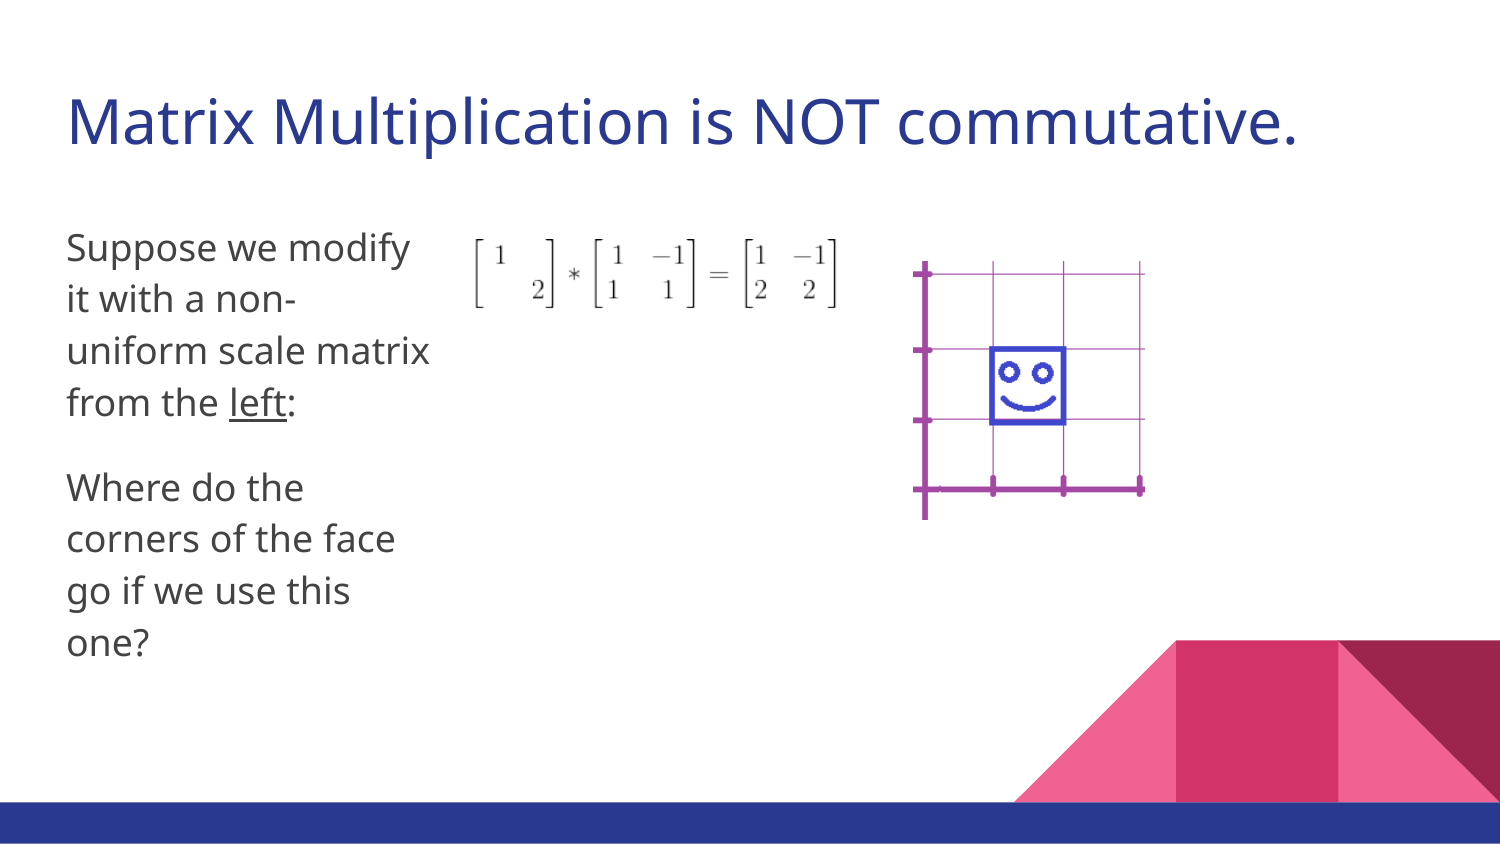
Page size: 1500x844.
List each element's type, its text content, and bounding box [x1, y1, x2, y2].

list Suppose we modify it with a non-uniform scale matrix from the left: Where do the corners of the face go if we use this one? [51, 201, 455, 663]
title Matrix Multiplication is NOT commutative. [51, 67, 1449, 167]
picture [475, 239, 838, 310]
picture [913, 260, 1145, 520]
